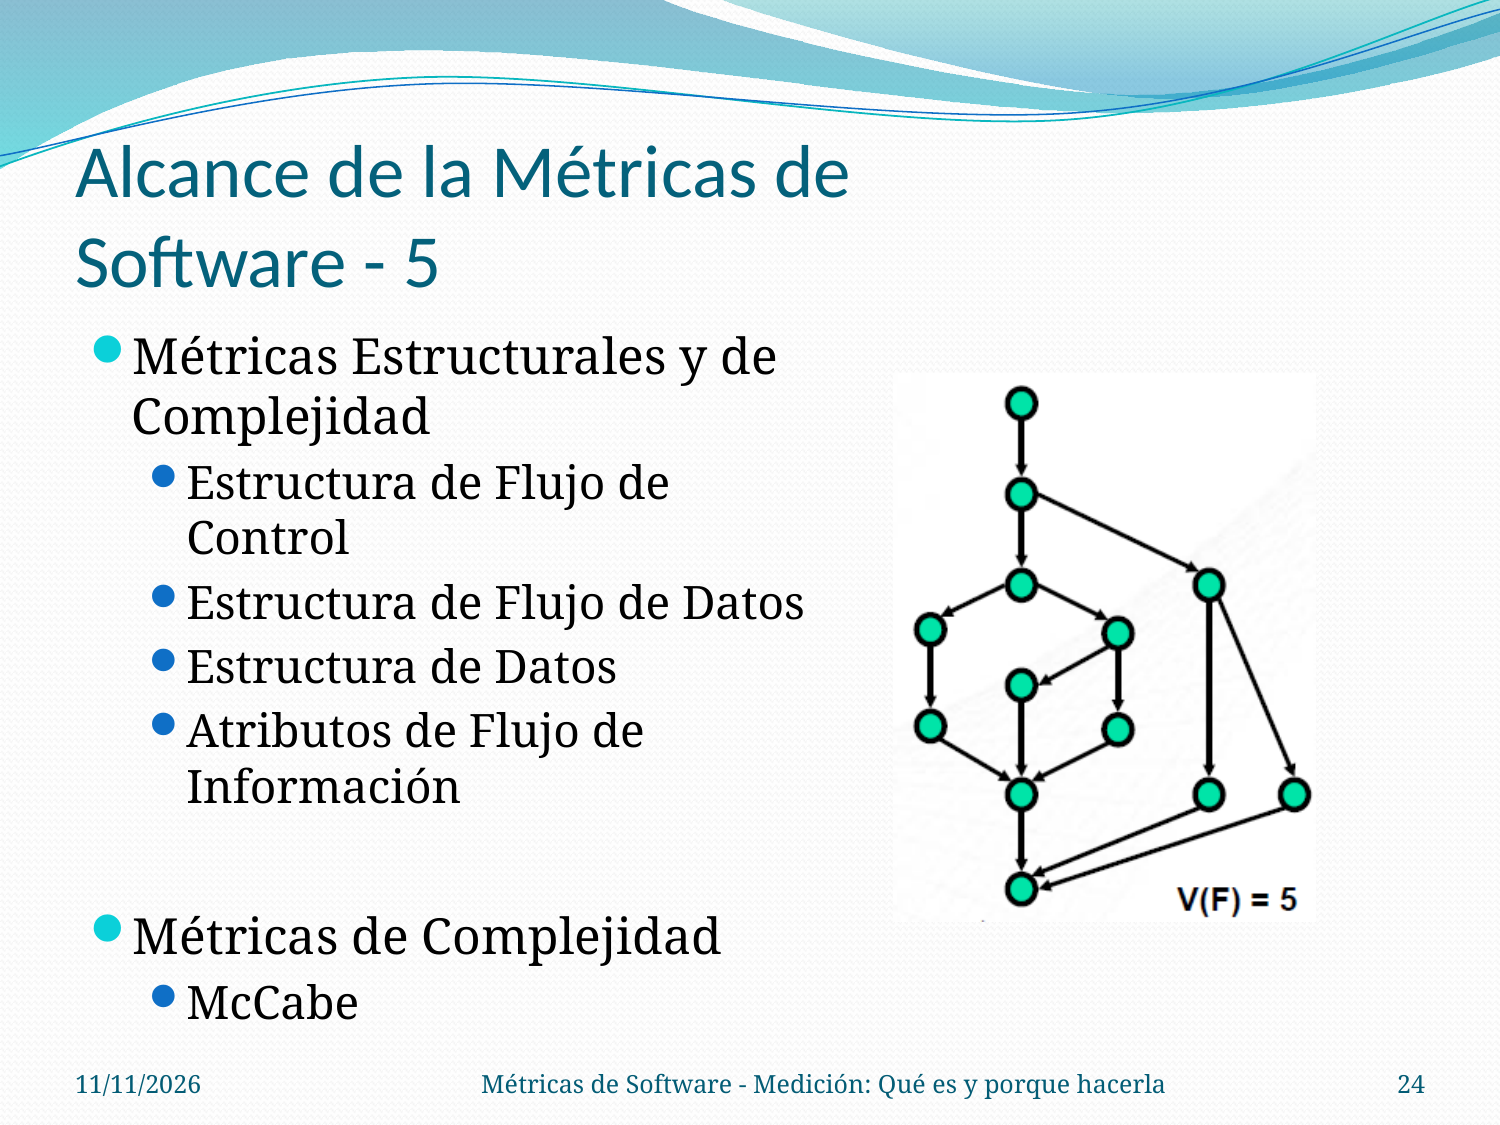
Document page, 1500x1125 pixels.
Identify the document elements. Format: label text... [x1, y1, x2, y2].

picture [893, 373, 1316, 923]
title Alcance de la Métricas de Software - 5 [75, 115, 1425, 303]
slide_number 24 [1299, 1042, 1425, 1103]
footer Métricas de Software - Medición: Qué es y porque hacerla [437, 1042, 1211, 1103]
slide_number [75, 1042, 425, 1103]
list Métricas Estructurales y de Complejidad Estructura de Flujo de Control Estructura de Flujo de Datos Estructura de Datos Atributos de Flujo de Información Métricas de Complejidad McCabe [75, 317, 833, 1038]
